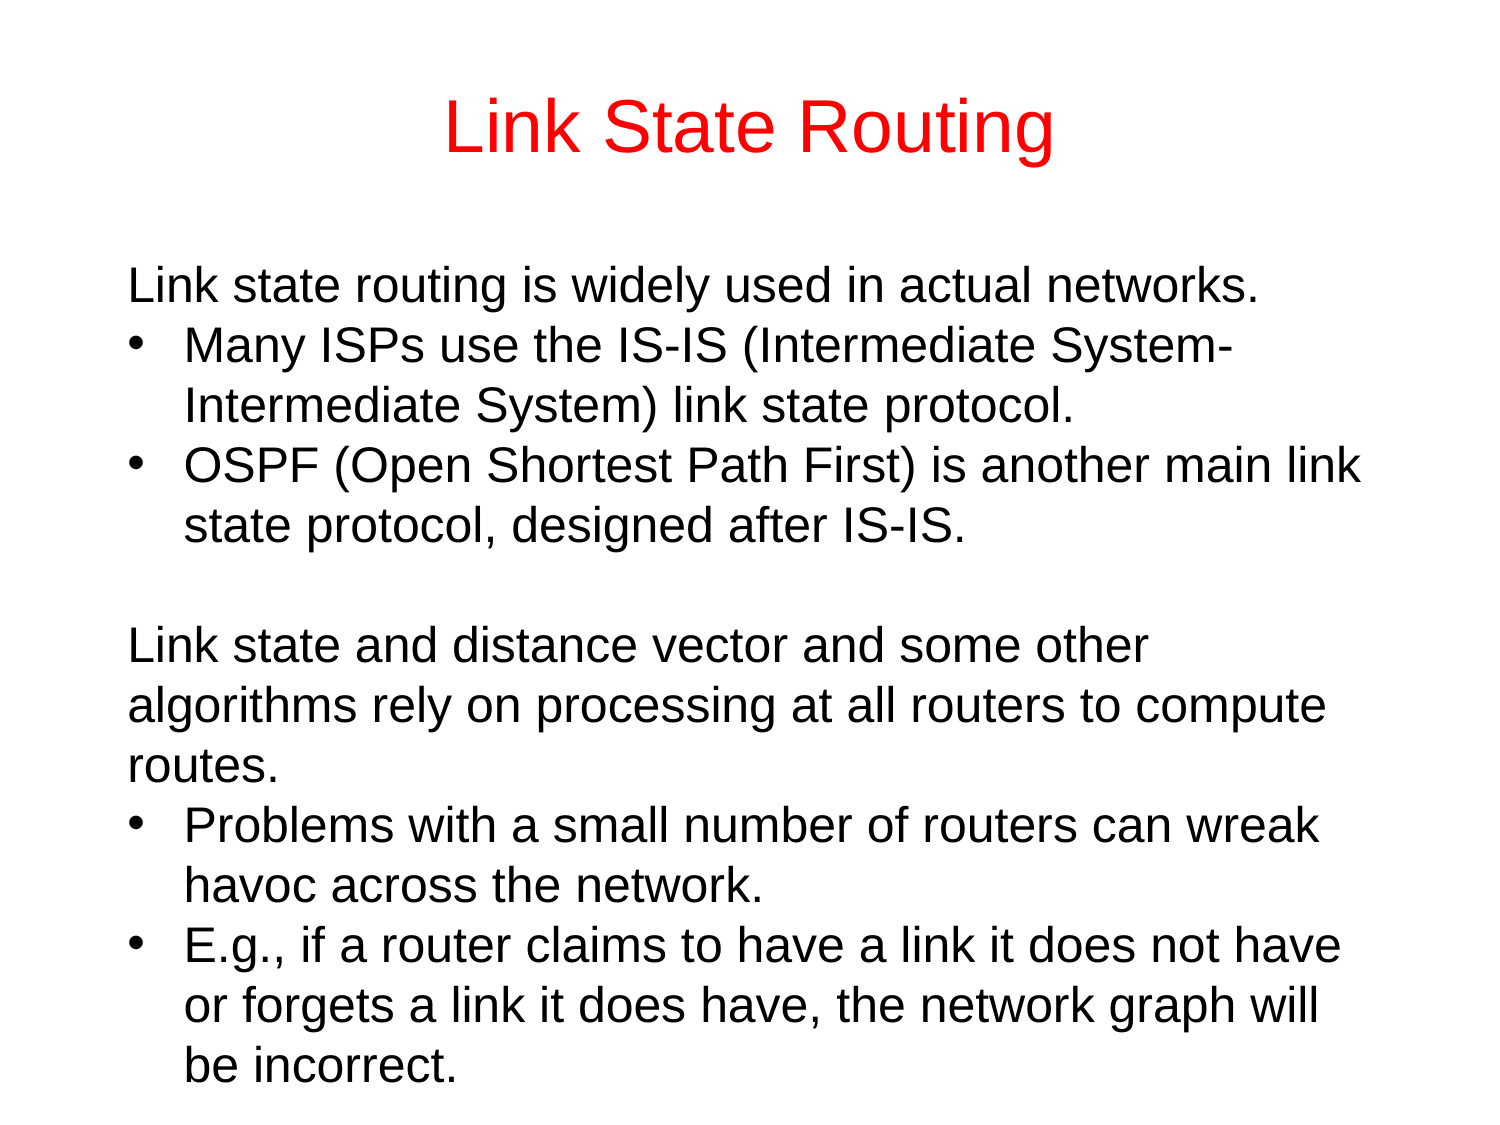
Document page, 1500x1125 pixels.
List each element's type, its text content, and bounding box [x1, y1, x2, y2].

text_box Link state routing is widely used in actual networks. Many ISPs use the IS-IS (Intermediate System-Intermediate System) link state protocol. OSPF (Open Shortest Path First) is another main link state protocol, designed after IS-IS. Link state and distance vector and some other algorithms rely on processing at all routers to compute routes. Problems with a small number of routers can wreak havoc across the network. E.g., if a router claims to have a link it does not have or forgets a link it does have, the network graph will be incorrect. [112, 244, 1388, 1125]
title Link State Routing [0, 0, 1500, 245]
